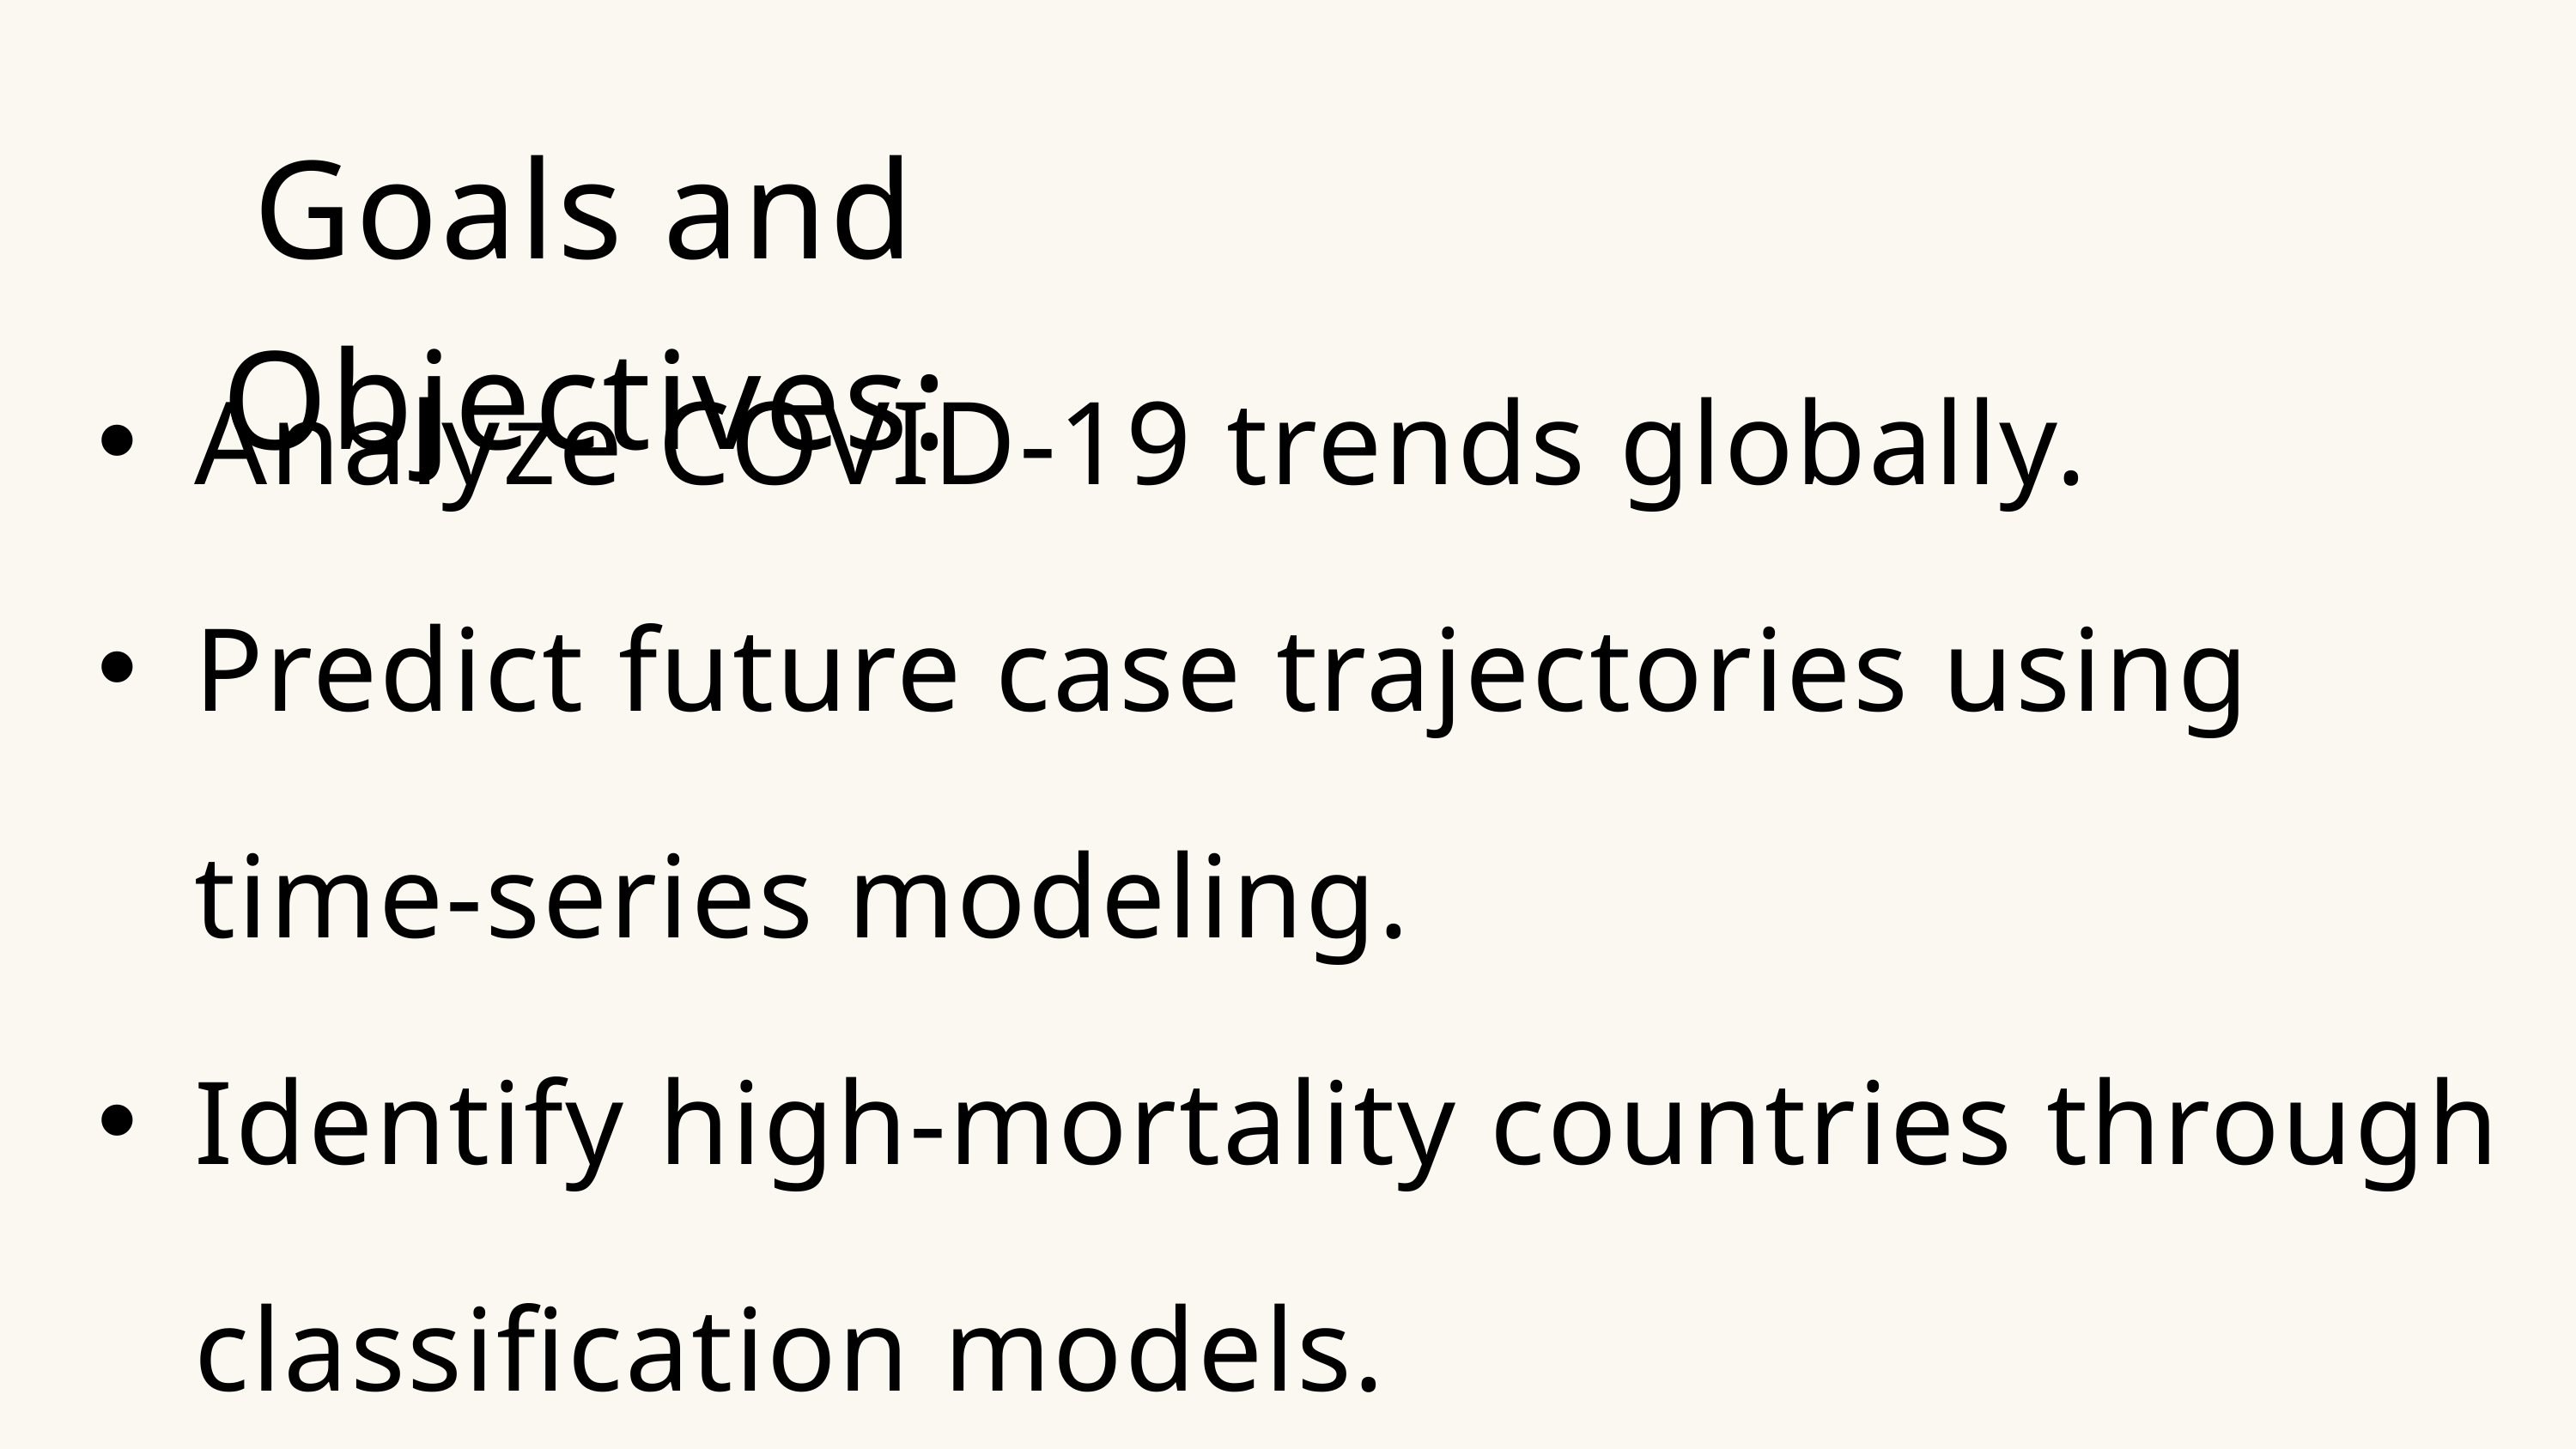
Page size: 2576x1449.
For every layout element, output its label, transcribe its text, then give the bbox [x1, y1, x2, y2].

text_box Analyze COVID-19 trends globally. Predict future case trajectories using time-series modeling. Identify high-mortality countries through classification models. Develop an interactive dashboard for stakeholder engagement. [0, 281, 2519, 1449]
text_box Goals and Objectives: [113, 95, 1057, 281]
